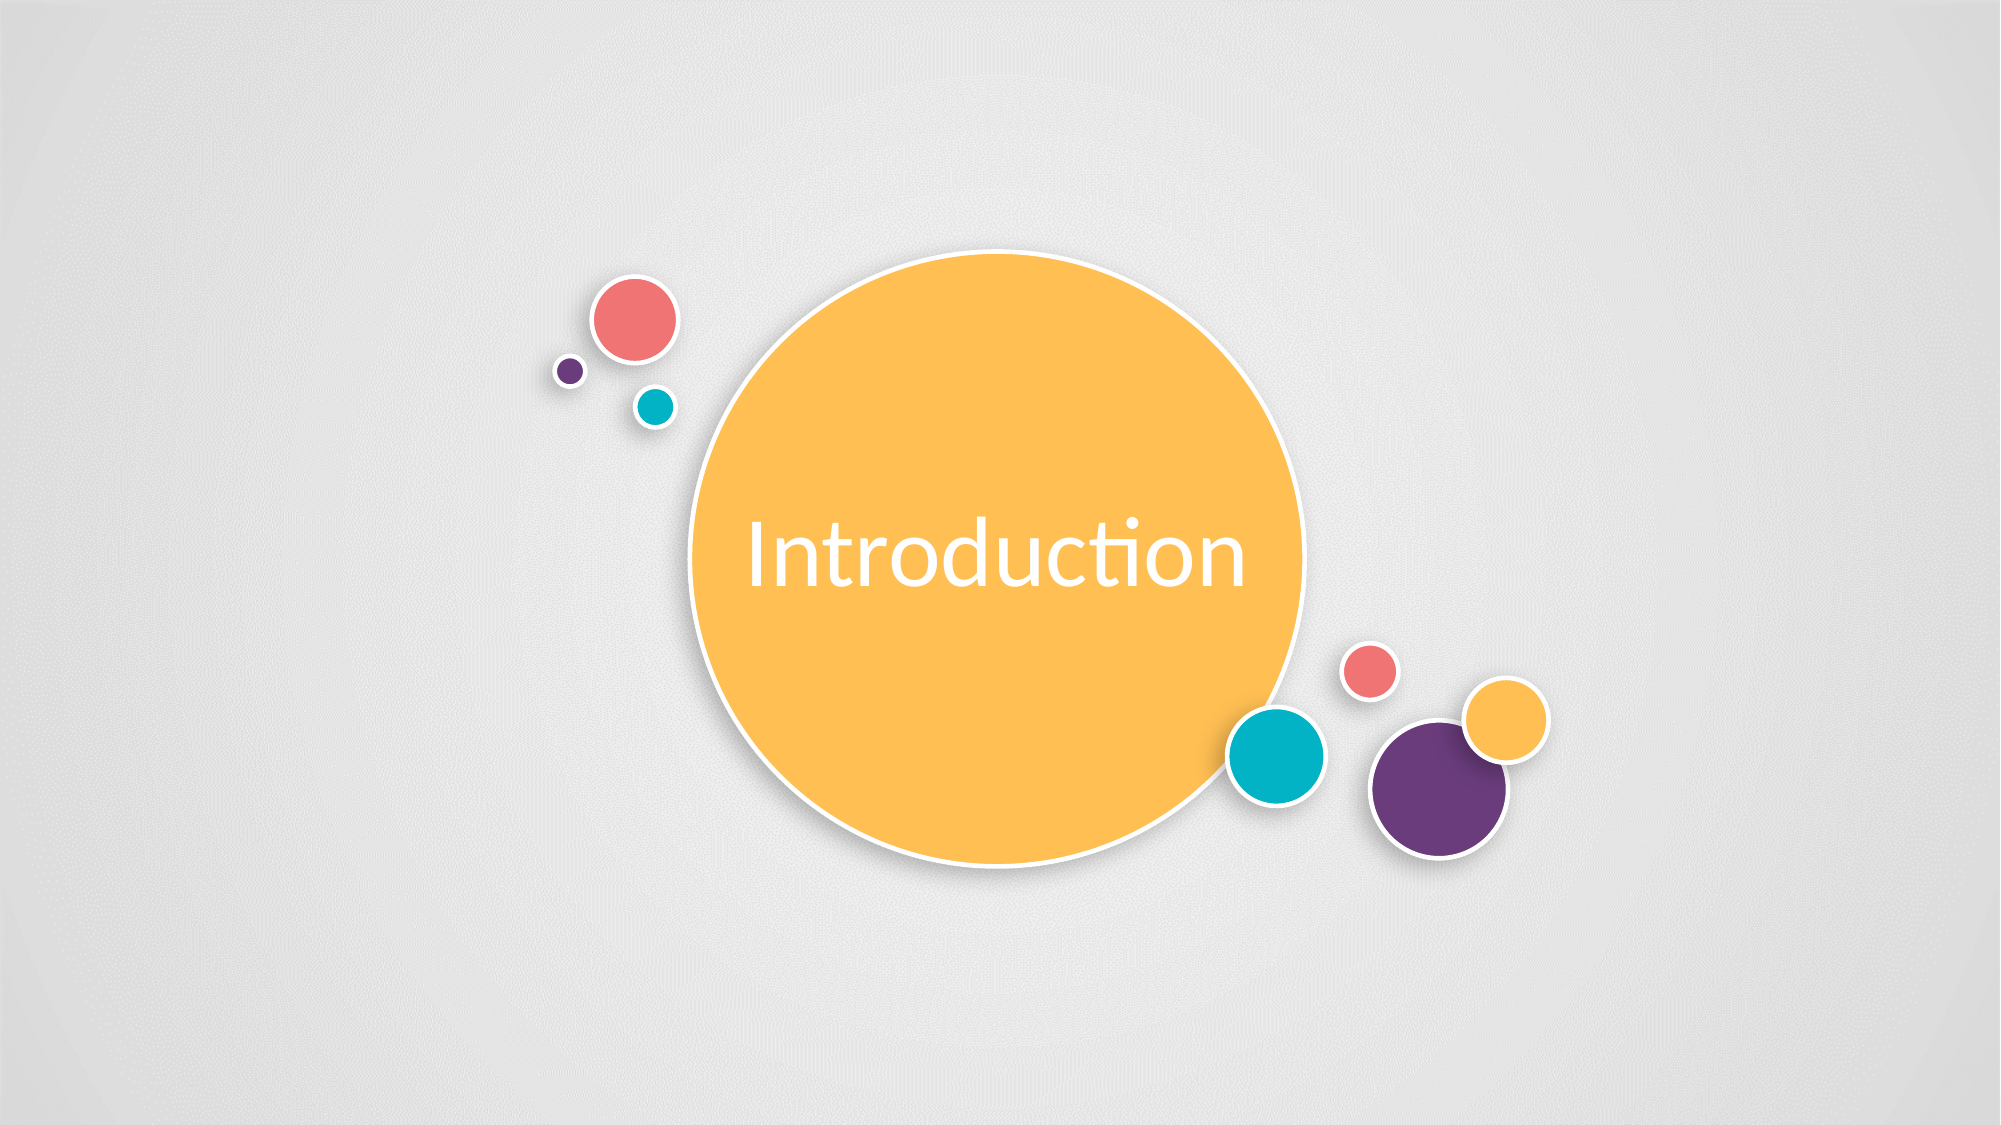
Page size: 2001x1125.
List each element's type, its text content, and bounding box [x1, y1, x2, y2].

text_box [590, 275, 680, 365]
text_box [634, 385, 677, 429]
picture [0, 0, 2001, 1125]
text_box [688, 495, 1306, 868]
text_box [1462, 676, 1550, 764]
text_box [699, 250, 1295, 478]
text_box Introduction [695, 478, 1299, 614]
text_box [553, 354, 587, 388]
text_box [1369, 719, 1510, 860]
text_box [1340, 642, 1400, 702]
text_box [1226, 705, 1327, 807]
